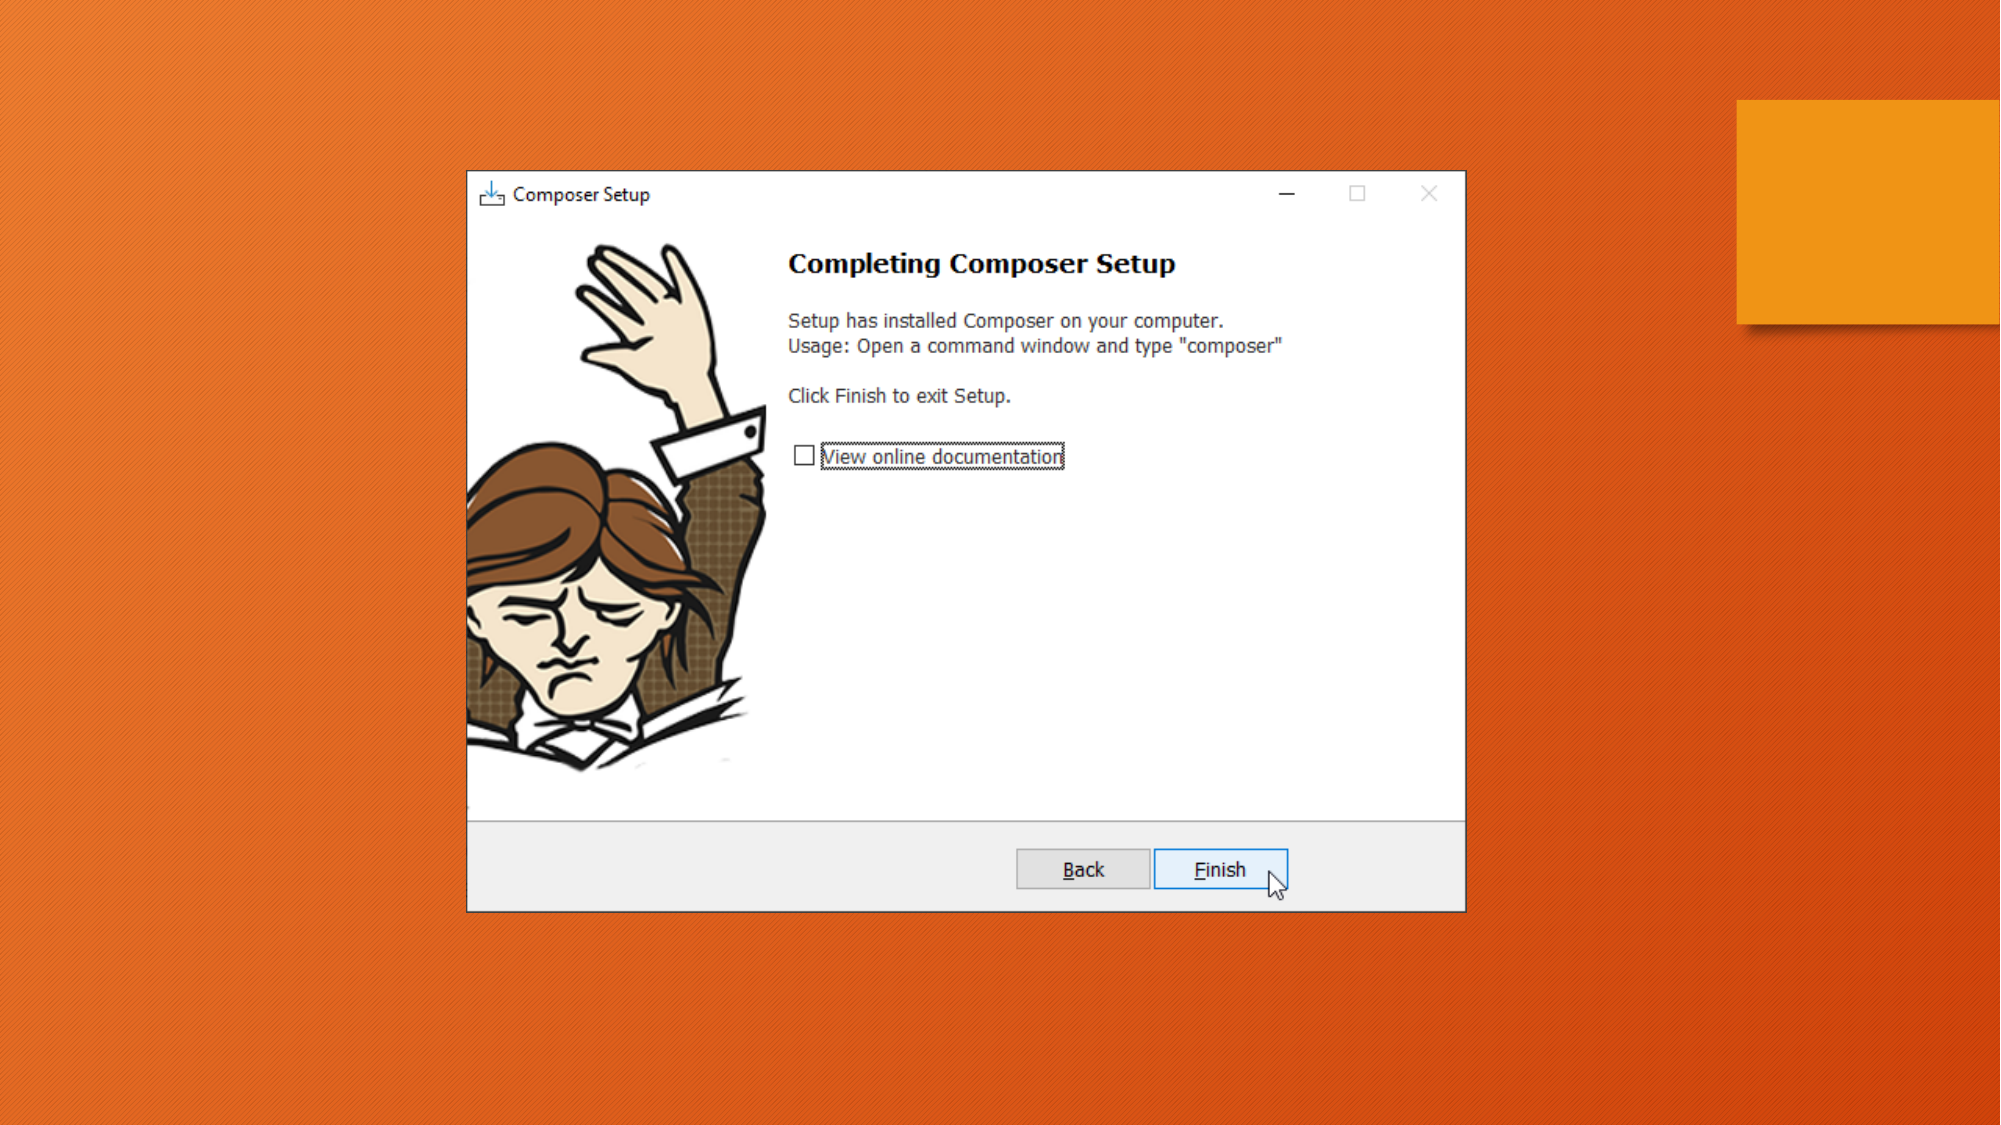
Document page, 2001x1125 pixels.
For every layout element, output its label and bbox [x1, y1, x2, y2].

picture [1736, 325, 2000, 347]
picture [466, 170, 1468, 914]
